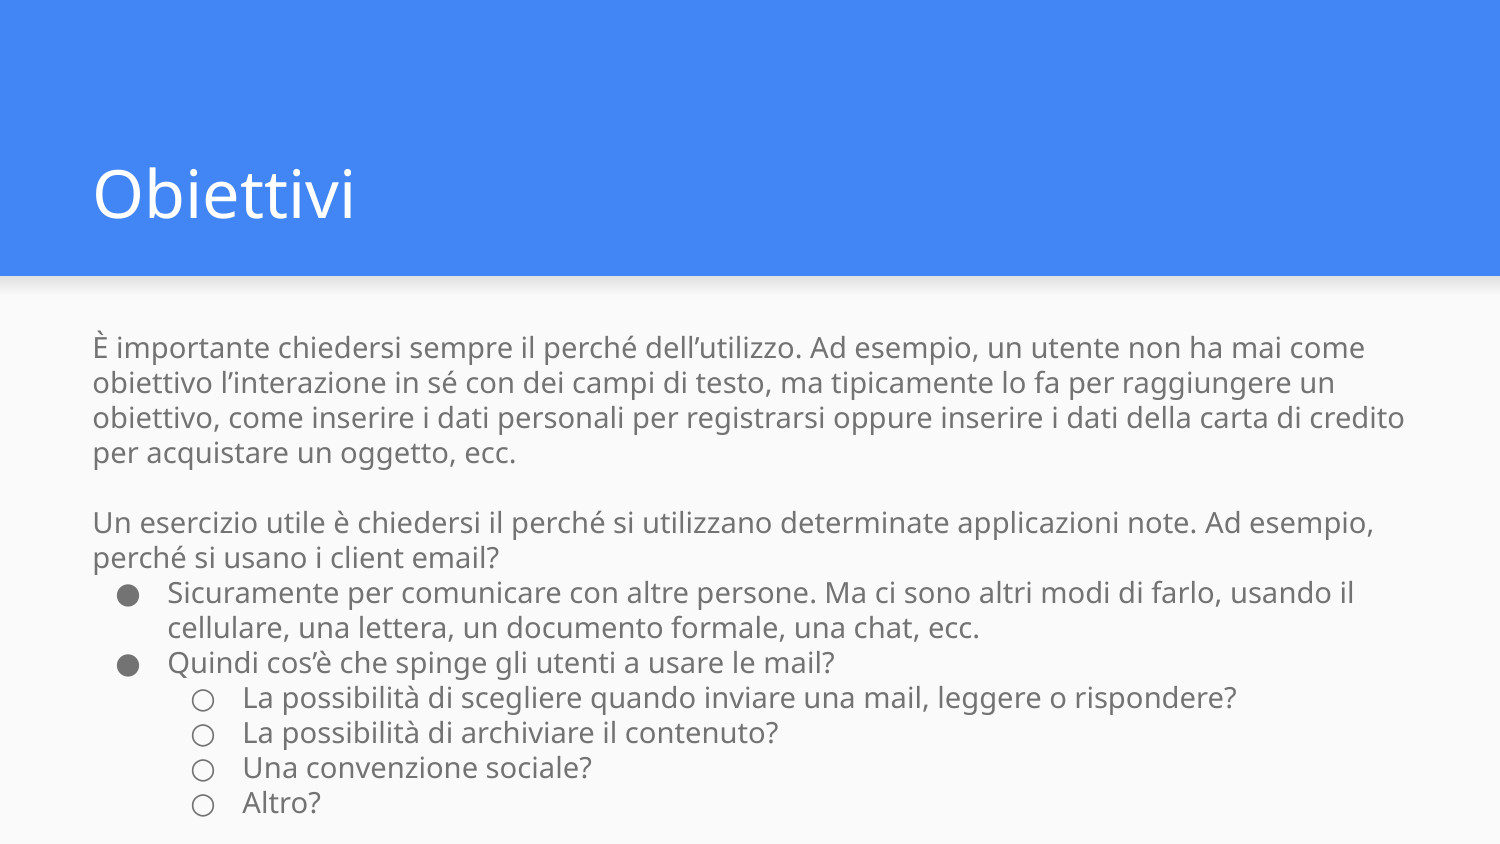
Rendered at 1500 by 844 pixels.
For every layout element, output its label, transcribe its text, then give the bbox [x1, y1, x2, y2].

list È importante chiedersi sempre il perché dell’utilizzo. Ad esempio, un utente non ha mai come obiettivo l’interazione in sé con dei campi di testo, ma tipicamente lo fa per raggiungere un obiettivo, come inserire i dati personali per registrarsi oppure inserire i dati della carta di credito per acquistare un oggetto, ecc. Un esercizio utile è chiedersi il perché si utilizzano determinate applicazioni note. Ad esempio, perché si usano i client email? Sicuramente per comunicare con altre persone. Ma ci sono altri modi di farlo, usando il cellulare, una lettera, un documento formale, una chat, ecc. Quindi cos’è che spinge gli utenti a usare le mail? La possibilità di scegliere quando inviare una mail, leggere o rispondere? La possibilità di archiviare il contenuto? Una convenzione sociale? Altro? [77, 314, 1427, 810]
title Obiettivi [77, 121, 1427, 248]
